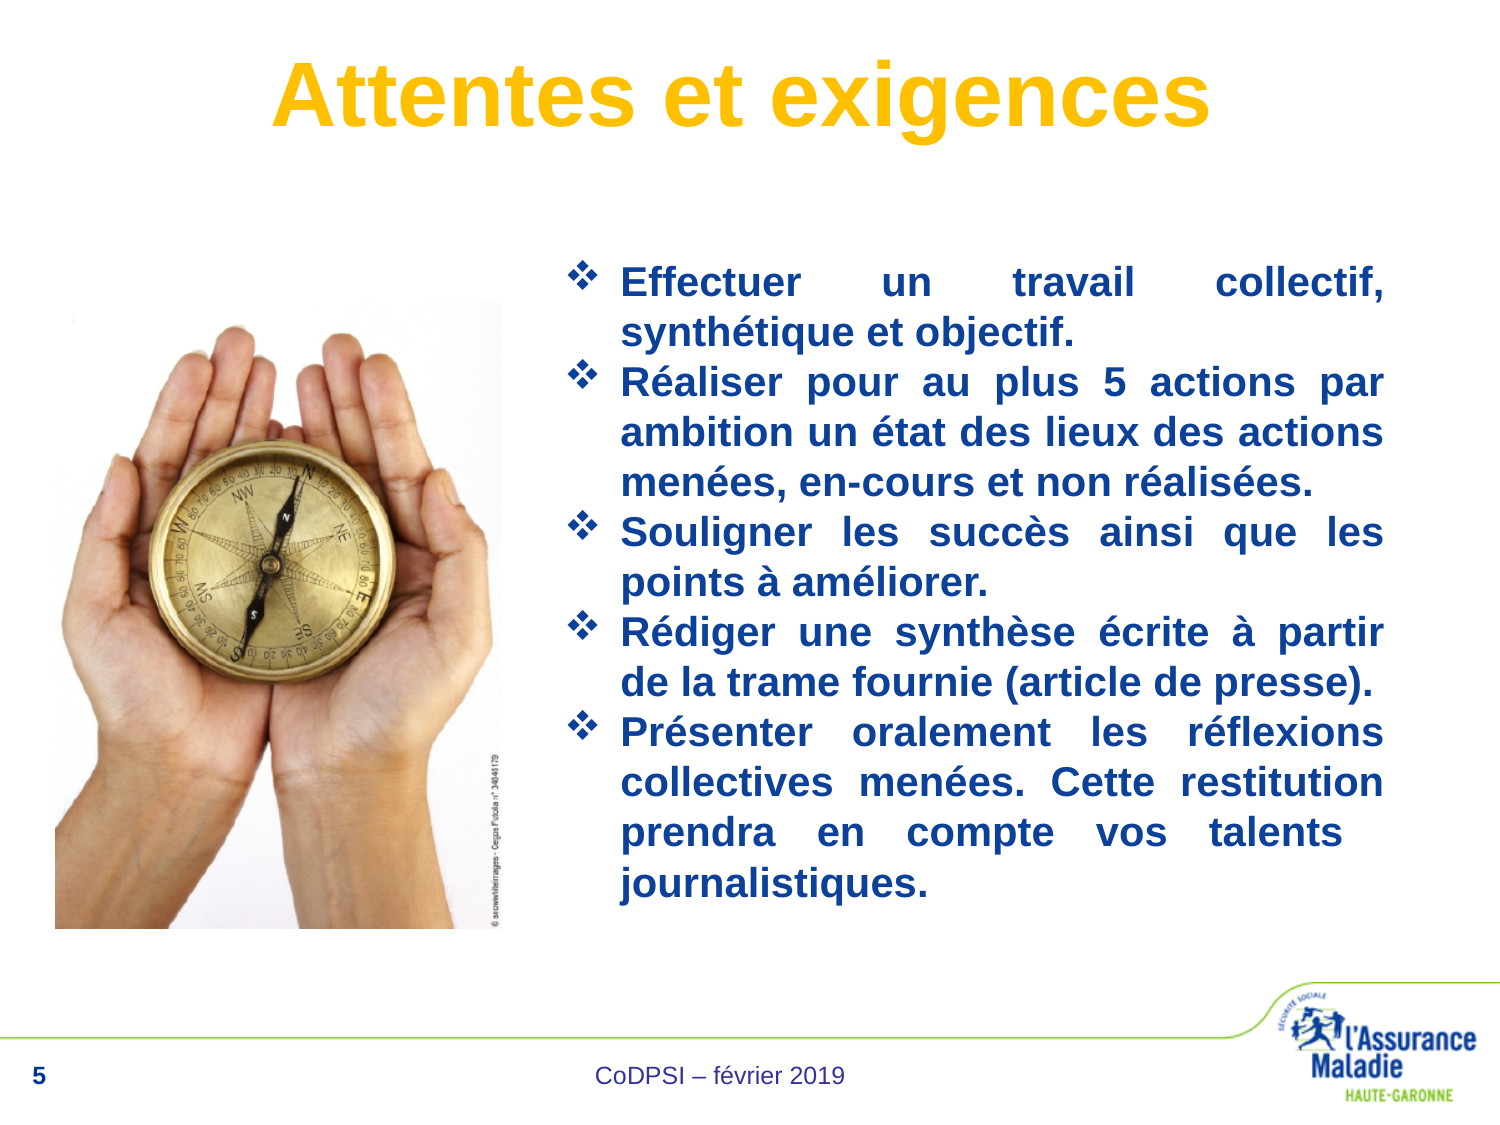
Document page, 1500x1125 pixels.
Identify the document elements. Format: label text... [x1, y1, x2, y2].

picture [55, 302, 503, 929]
text_box Attentes et exigences [86, 30, 1398, 149]
picture [0, 982, 1500, 1125]
text_box Effectuer un travail collectif, synthétique et objectif. Réaliser pour au plus 5 actions par ambition un état des lieux des actions menées, en-cours et non réalisées. Souligner les succès ainsi que les points à améliorer. Rédiger une synthèse écrite à partir de la trame fournie (article de presse). Présenter oralement les réflexions collectives menées. Cette restitution prendra en compte vos talents journalistiques. [549, 172, 1400, 988]
